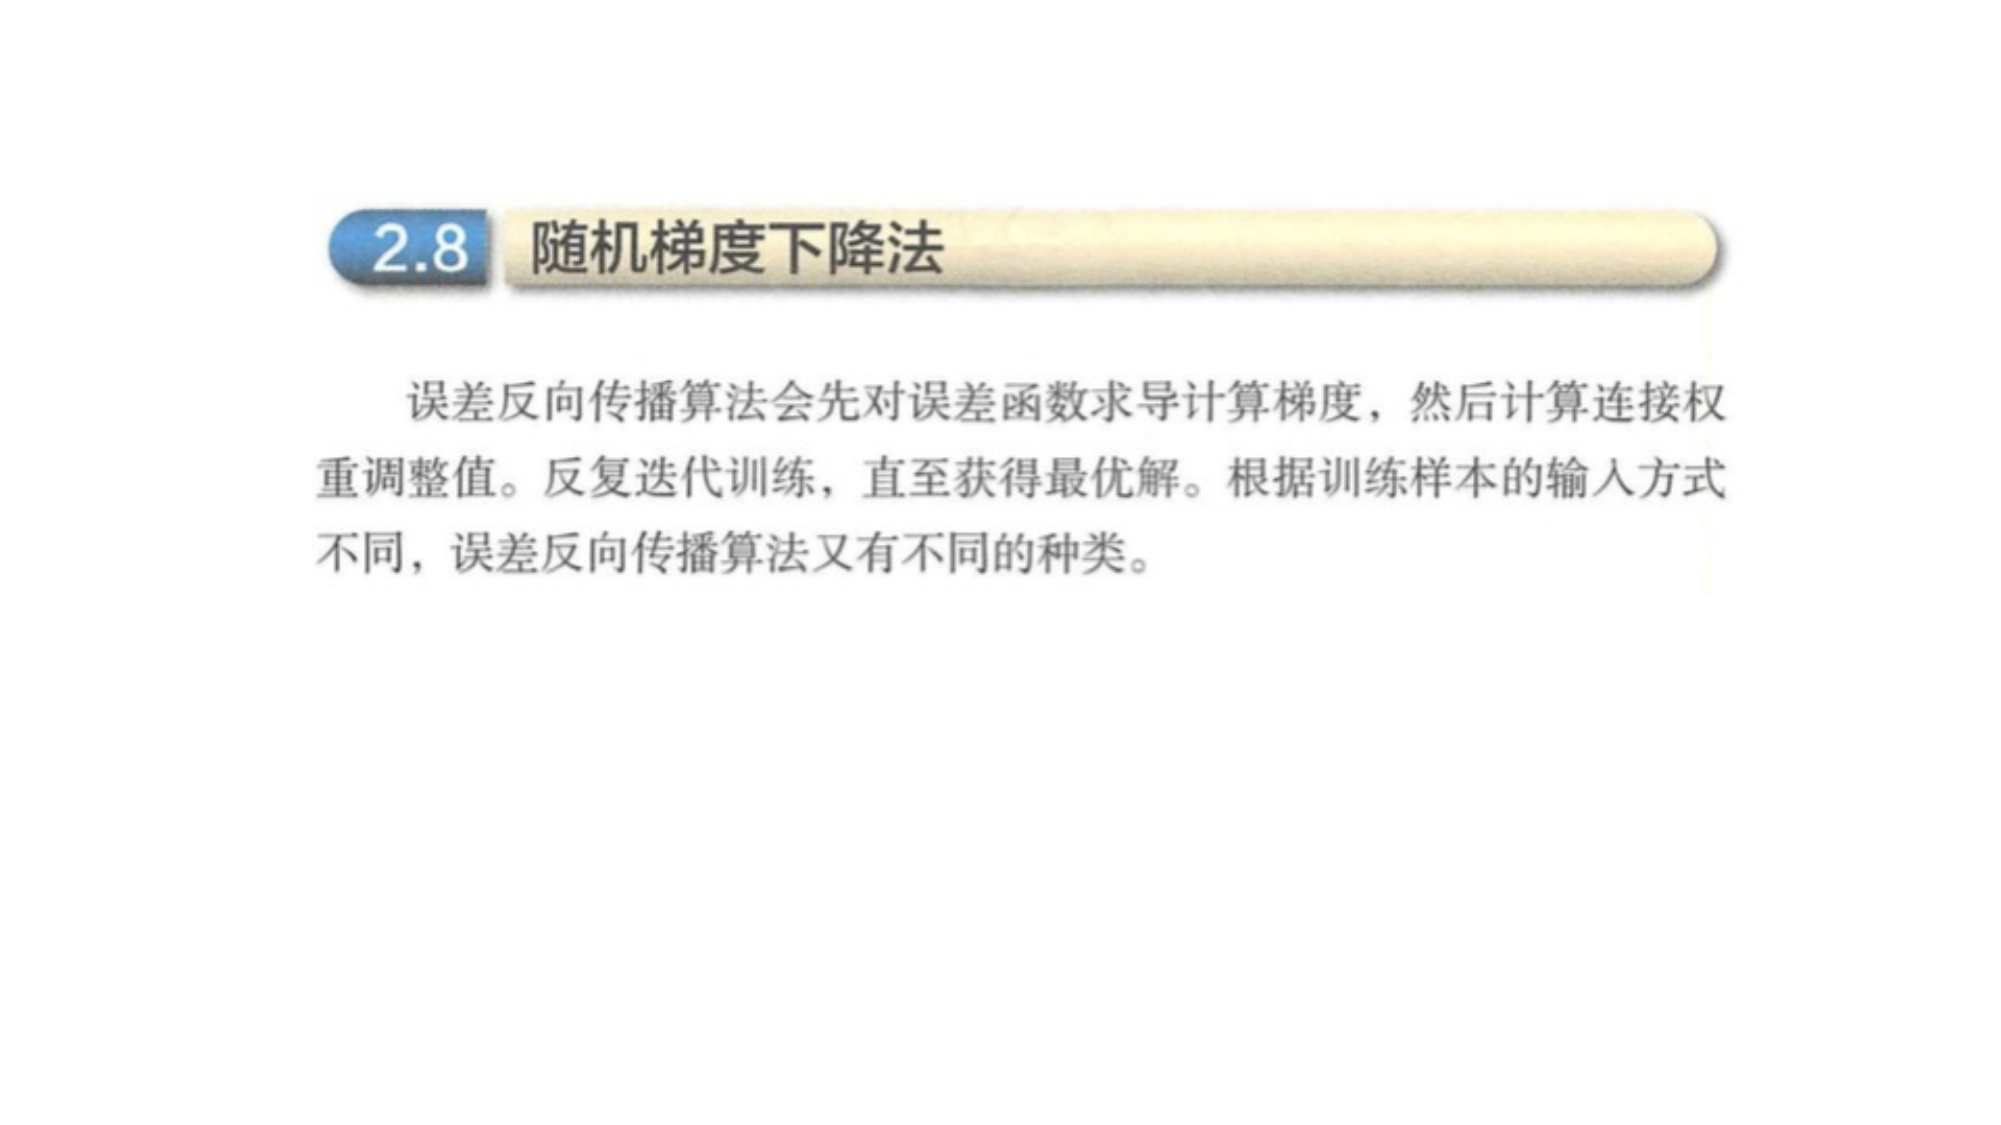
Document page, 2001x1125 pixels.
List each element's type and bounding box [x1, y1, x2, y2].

picture [311, 191, 1768, 596]
